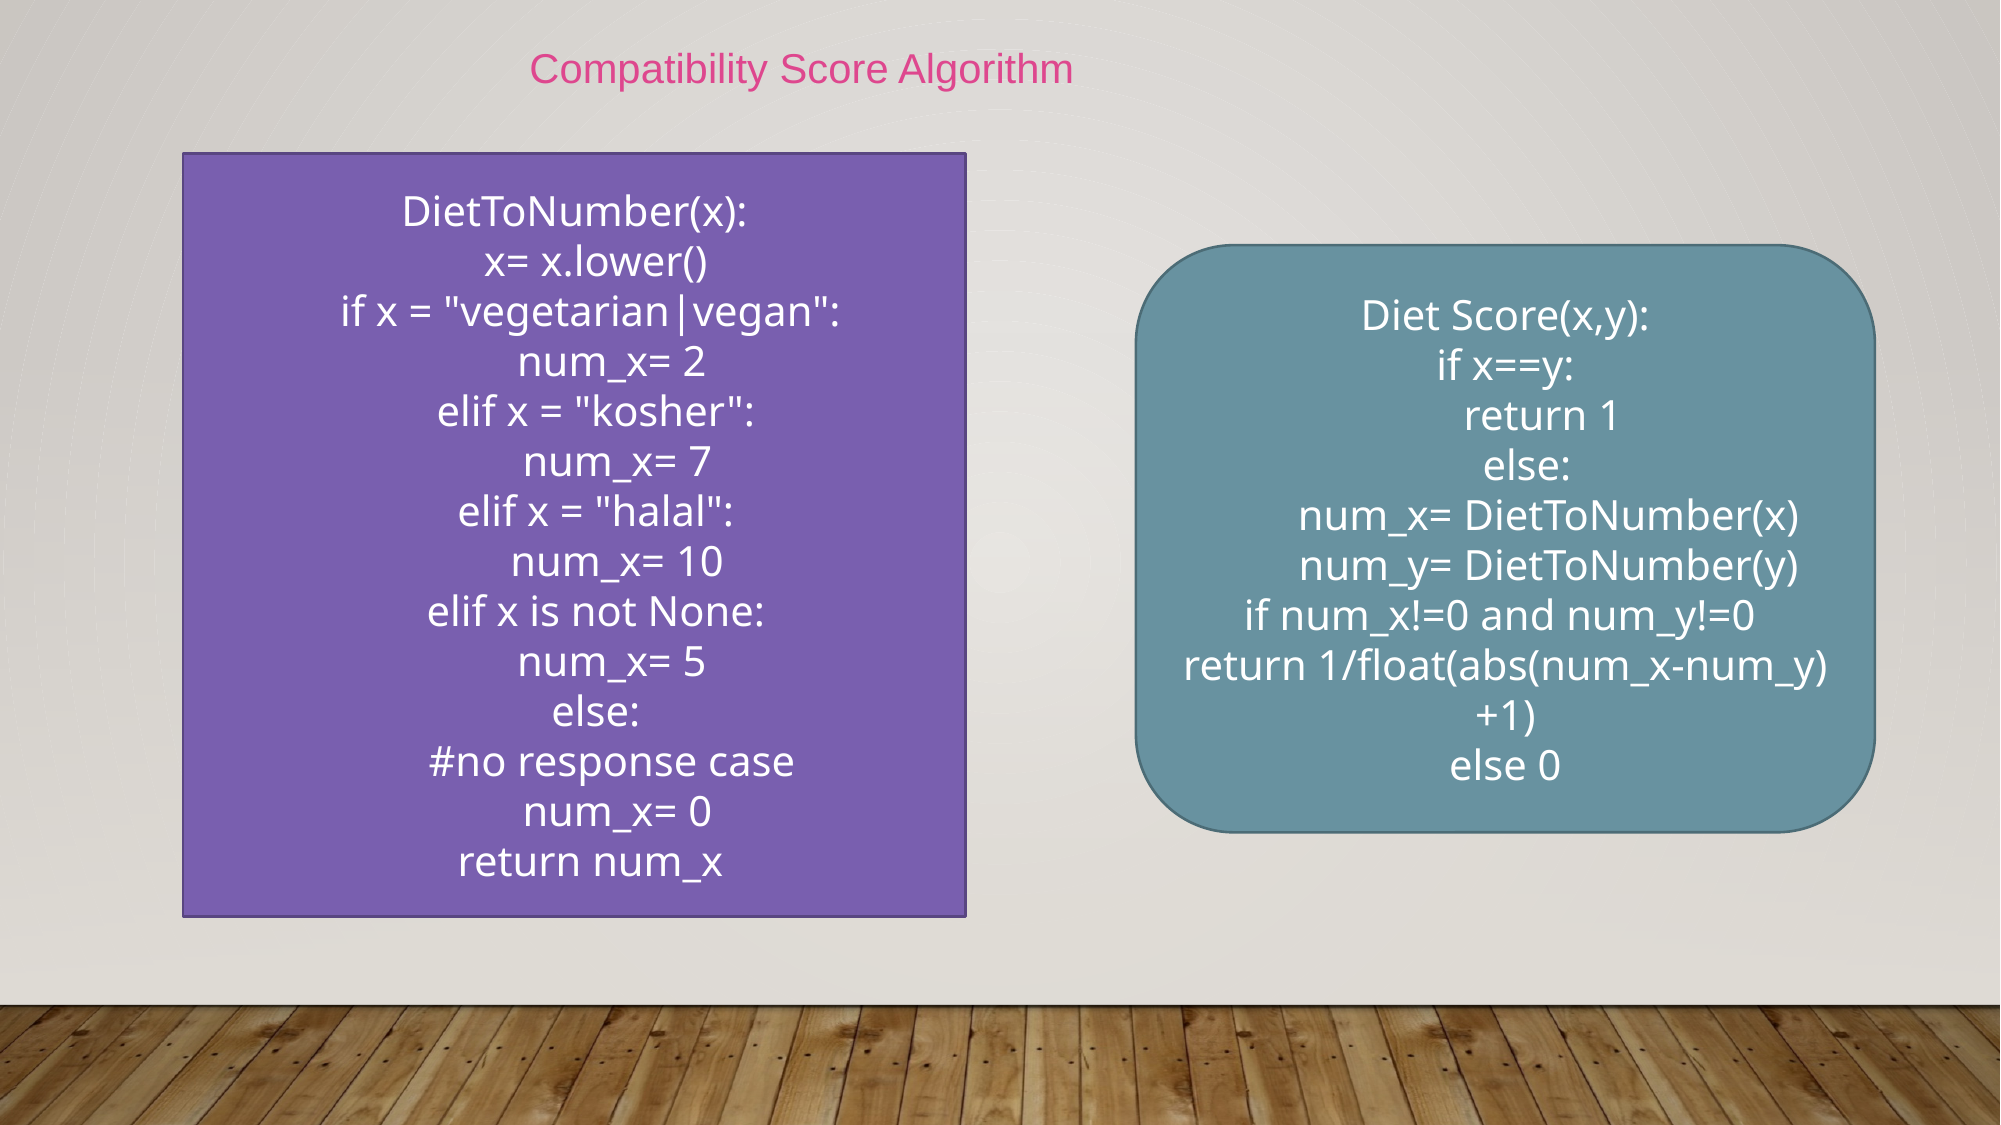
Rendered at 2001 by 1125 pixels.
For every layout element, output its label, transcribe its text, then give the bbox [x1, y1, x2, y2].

text_box Diet Score(x,y): if x==y: return 1 else: num_x= DietToNumber(x) num_y= DietToNumber(y) if num_x!=0 and num_y!=0 return 1/float(abs(num_x-num_y)+1) else 0 [1134, 243, 1877, 834]
picture [0, 1005, 2000, 1125]
text_box DietToNumber(x): x= x.lower() if x = "vegetarian|vegan": num_x= 2 elif x = "kosher": num_x= 7 elif x = "halal": num_x= 10 elif x is not None: num_x= 5 else: #no response case num_x= 0 return num_x [182, 152, 967, 918]
text_box Compatibility Score Algorithm [514, 34, 1090, 100]
